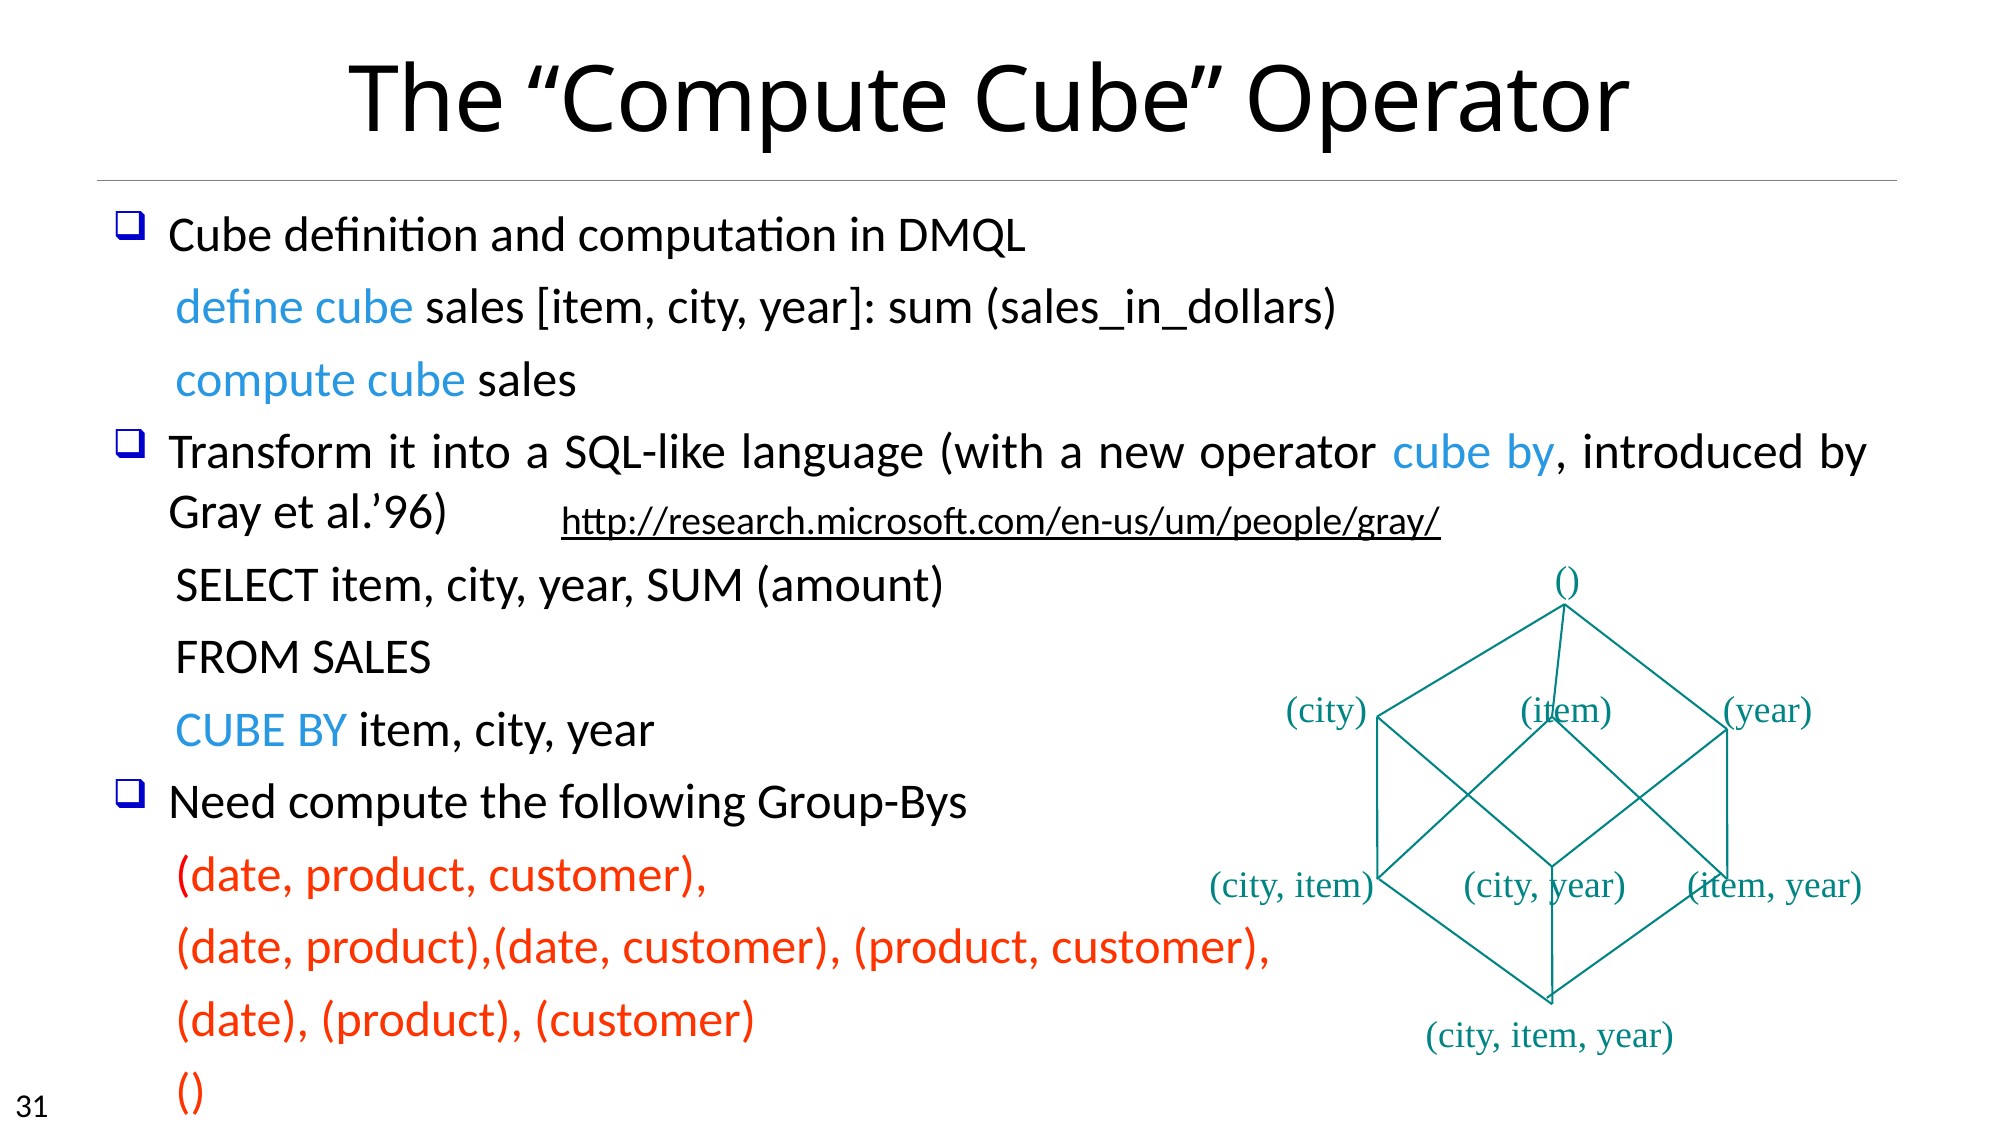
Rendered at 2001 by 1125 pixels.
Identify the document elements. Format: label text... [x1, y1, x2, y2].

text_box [1207, 547, 1863, 1056]
text_box http://research.microsoft.com/en-us/um/people/gray/ [546, 487, 1456, 550]
list Cube definition and computation in DMQL define cube sales [item, city, year]: sum (sales_in_dollars) compute cube sales Transform it into a SQL-like language (with a new operator cube by, introduced by Gray et al.’96) SELECT item, city, year, SUM (amount) FROM SALES CUBE BY item, city, year Need compute the following Group-Bys (date, product, customer), (date, product),(date, customer), (product, customer), (date), (product), (customer) () [97, 193, 1883, 1125]
title The “Compute Cube” Operator [57, 36, 1923, 158]
